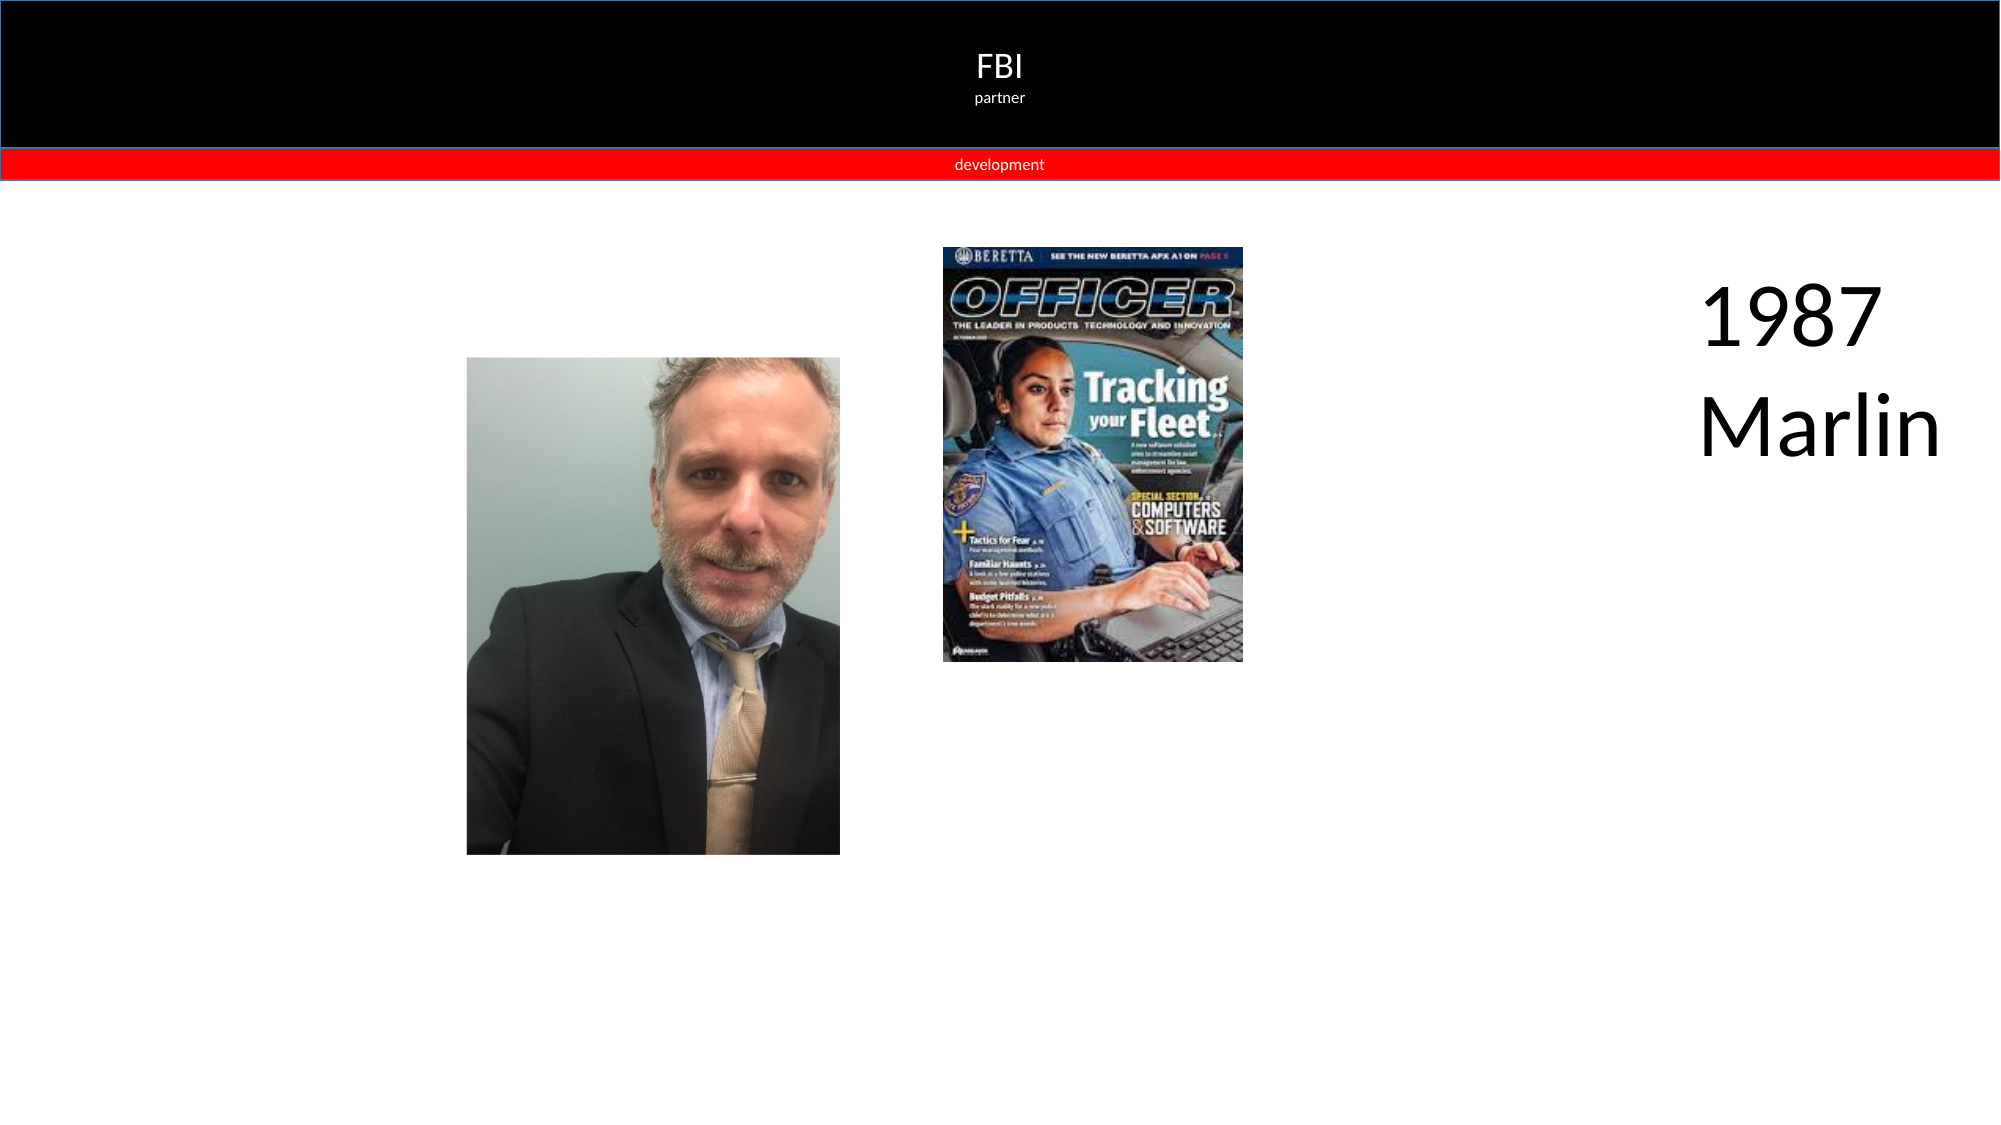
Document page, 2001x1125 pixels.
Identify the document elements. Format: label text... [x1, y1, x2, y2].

text_box FBI partner [0, 0, 2000, 147]
text_box 1987 Marlin [1683, 247, 1958, 483]
picture [943, 247, 1243, 662]
text_box development [0, 147, 2000, 181]
picture [403, 358, 902, 854]
